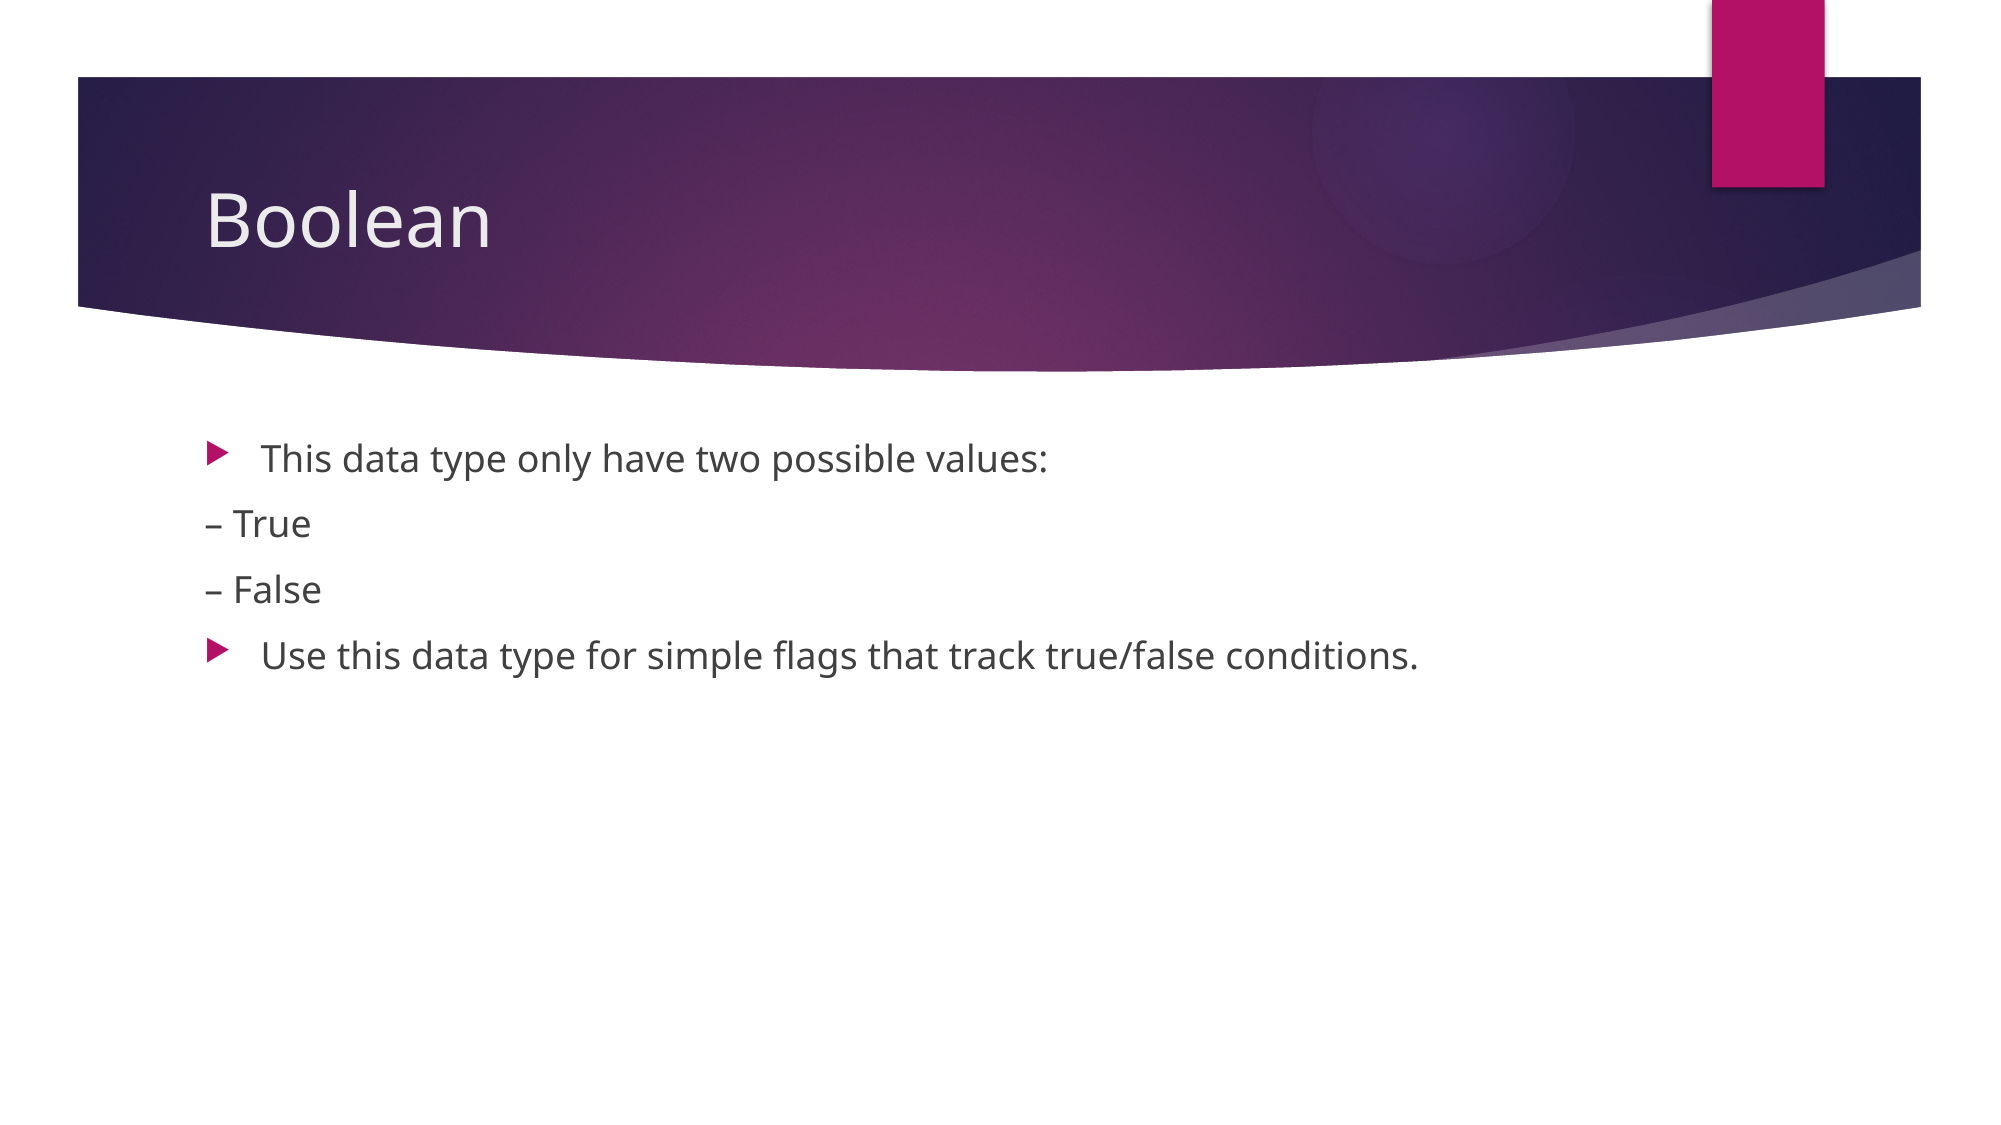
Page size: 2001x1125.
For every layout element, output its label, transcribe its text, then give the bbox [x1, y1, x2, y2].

title Boolean [189, 159, 1627, 276]
list This data type only have two possible values: – True – False Use this data type for simple flags that track true/false conditions. [189, 427, 1638, 988]
